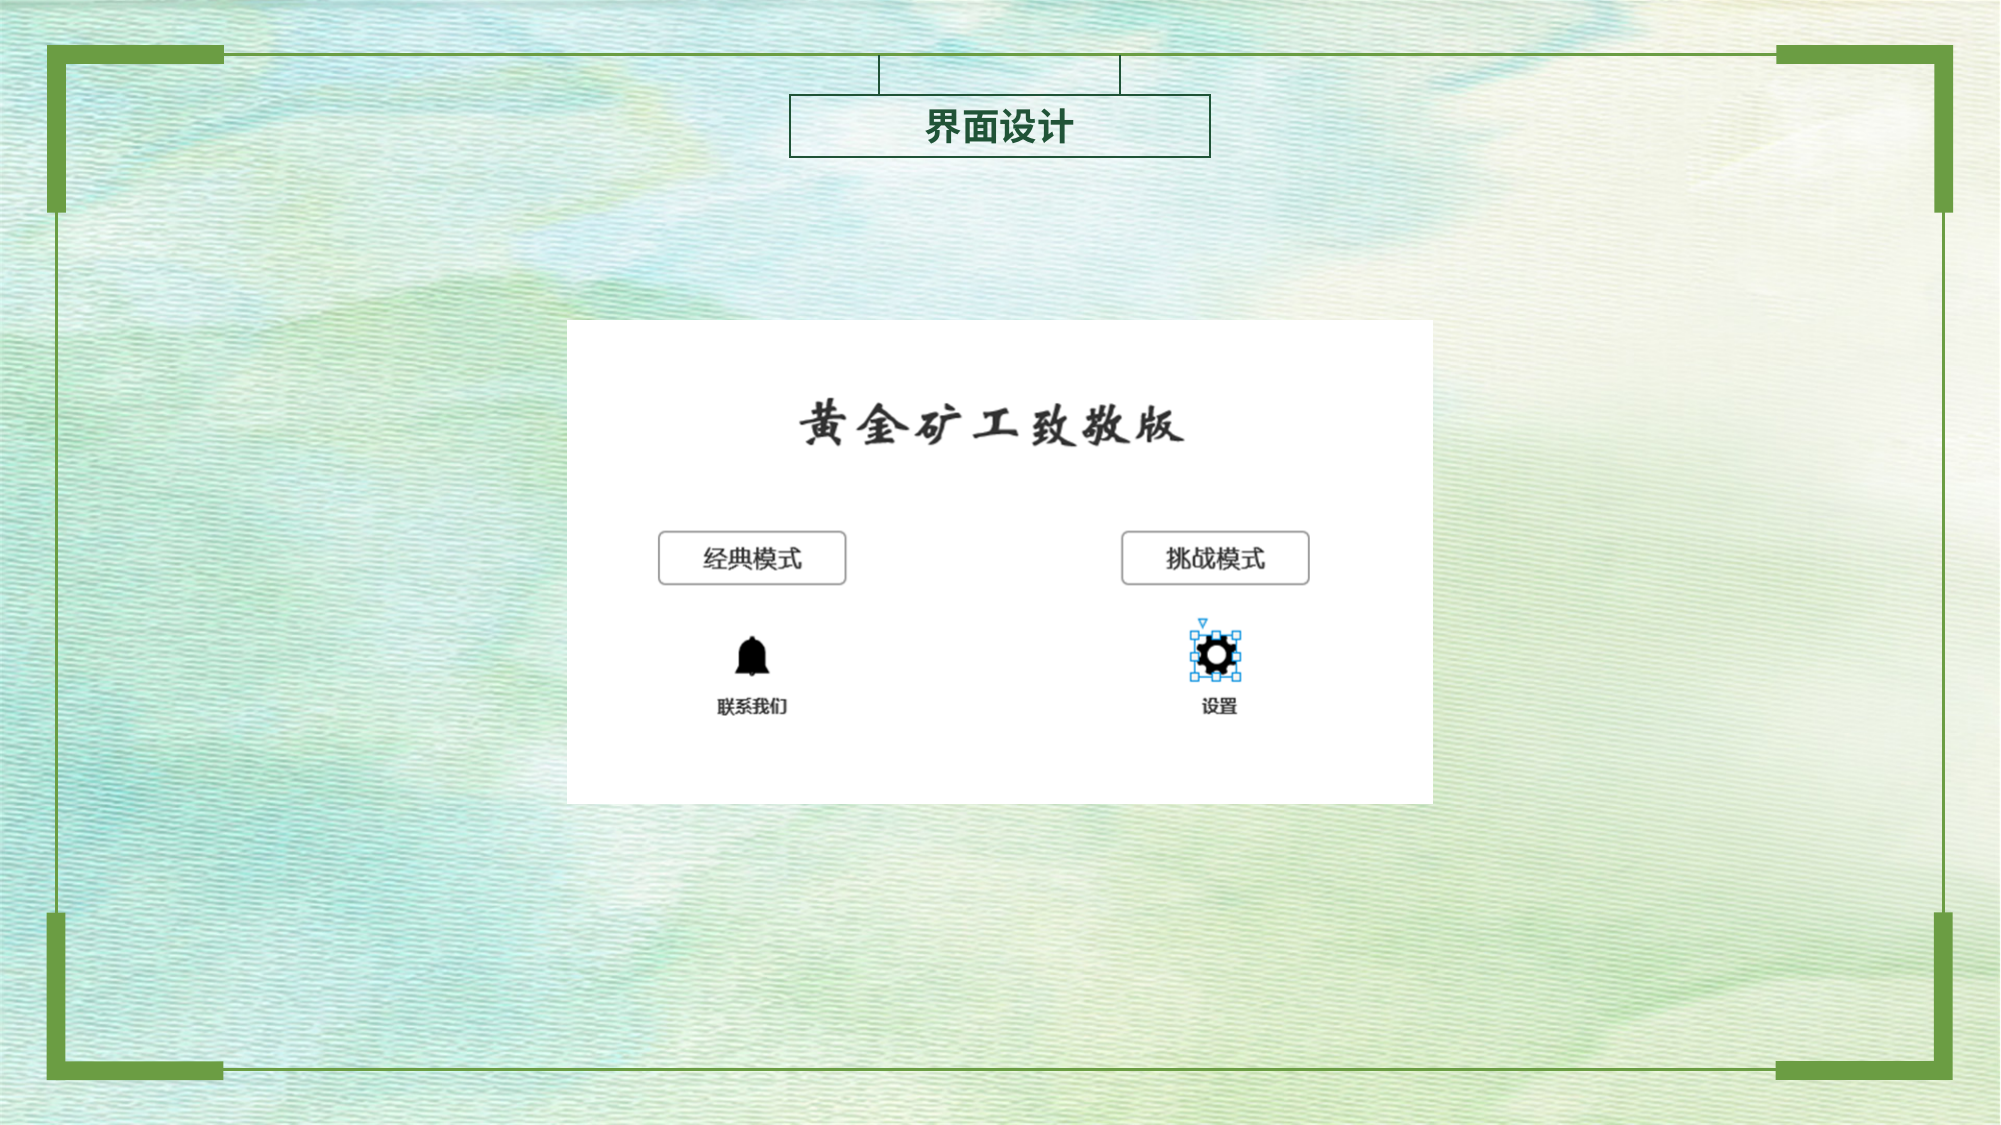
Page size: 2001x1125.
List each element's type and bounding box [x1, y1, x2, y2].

text_box [47, 45, 225, 213]
text_box [789, 54, 1210, 157]
text_box [46, 912, 224, 1080]
text_box [55, 54, 1944, 1071]
text_box [1775, 912, 1953, 1080]
text_box [1776, 45, 1954, 213]
picture [0, 0, 2001, 1125]
